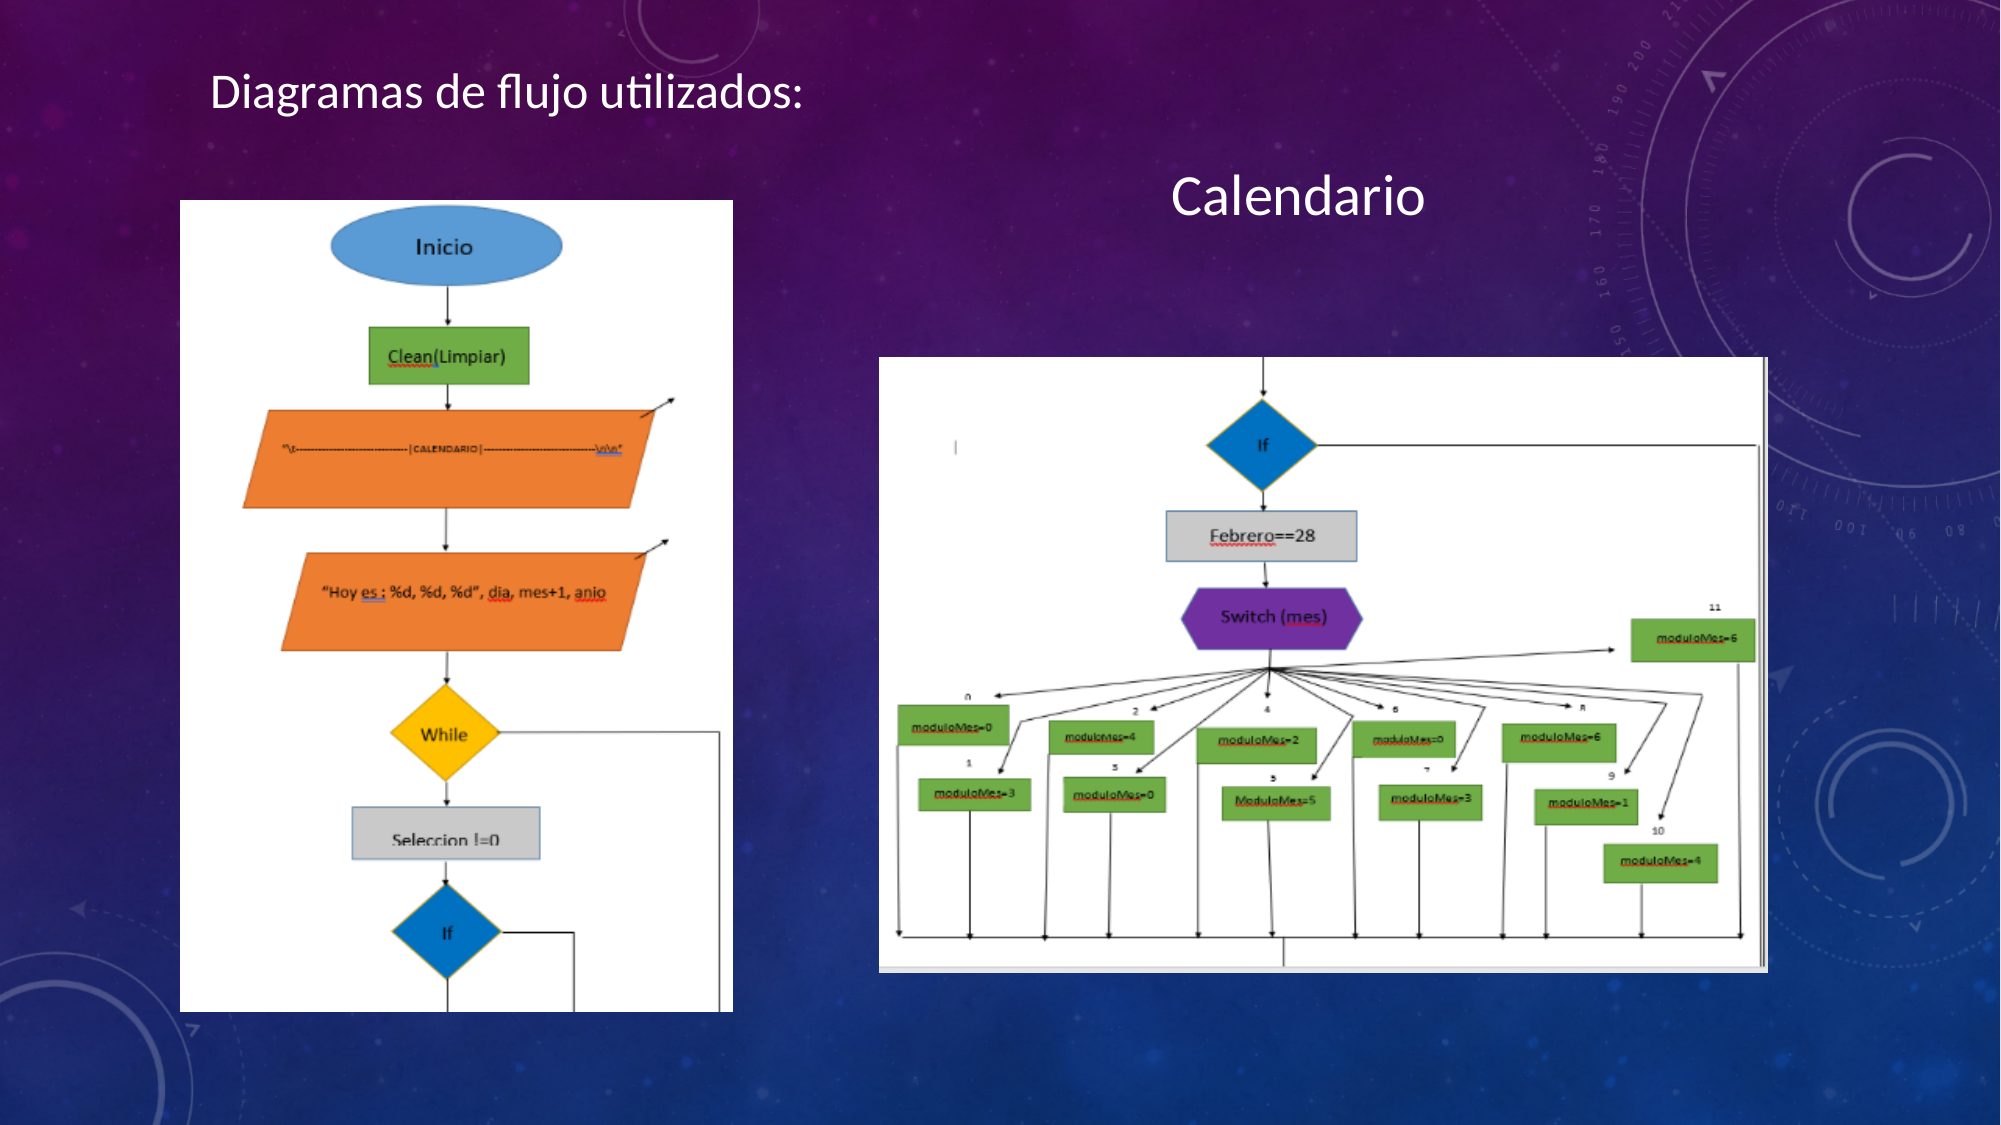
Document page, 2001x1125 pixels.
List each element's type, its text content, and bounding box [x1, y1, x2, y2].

picture [0, 0, 2001, 1125]
text_box Diagramas de flujo utilizados: [195, 50, 1542, 126]
text_box Calendario [1156, 149, 1671, 235]
